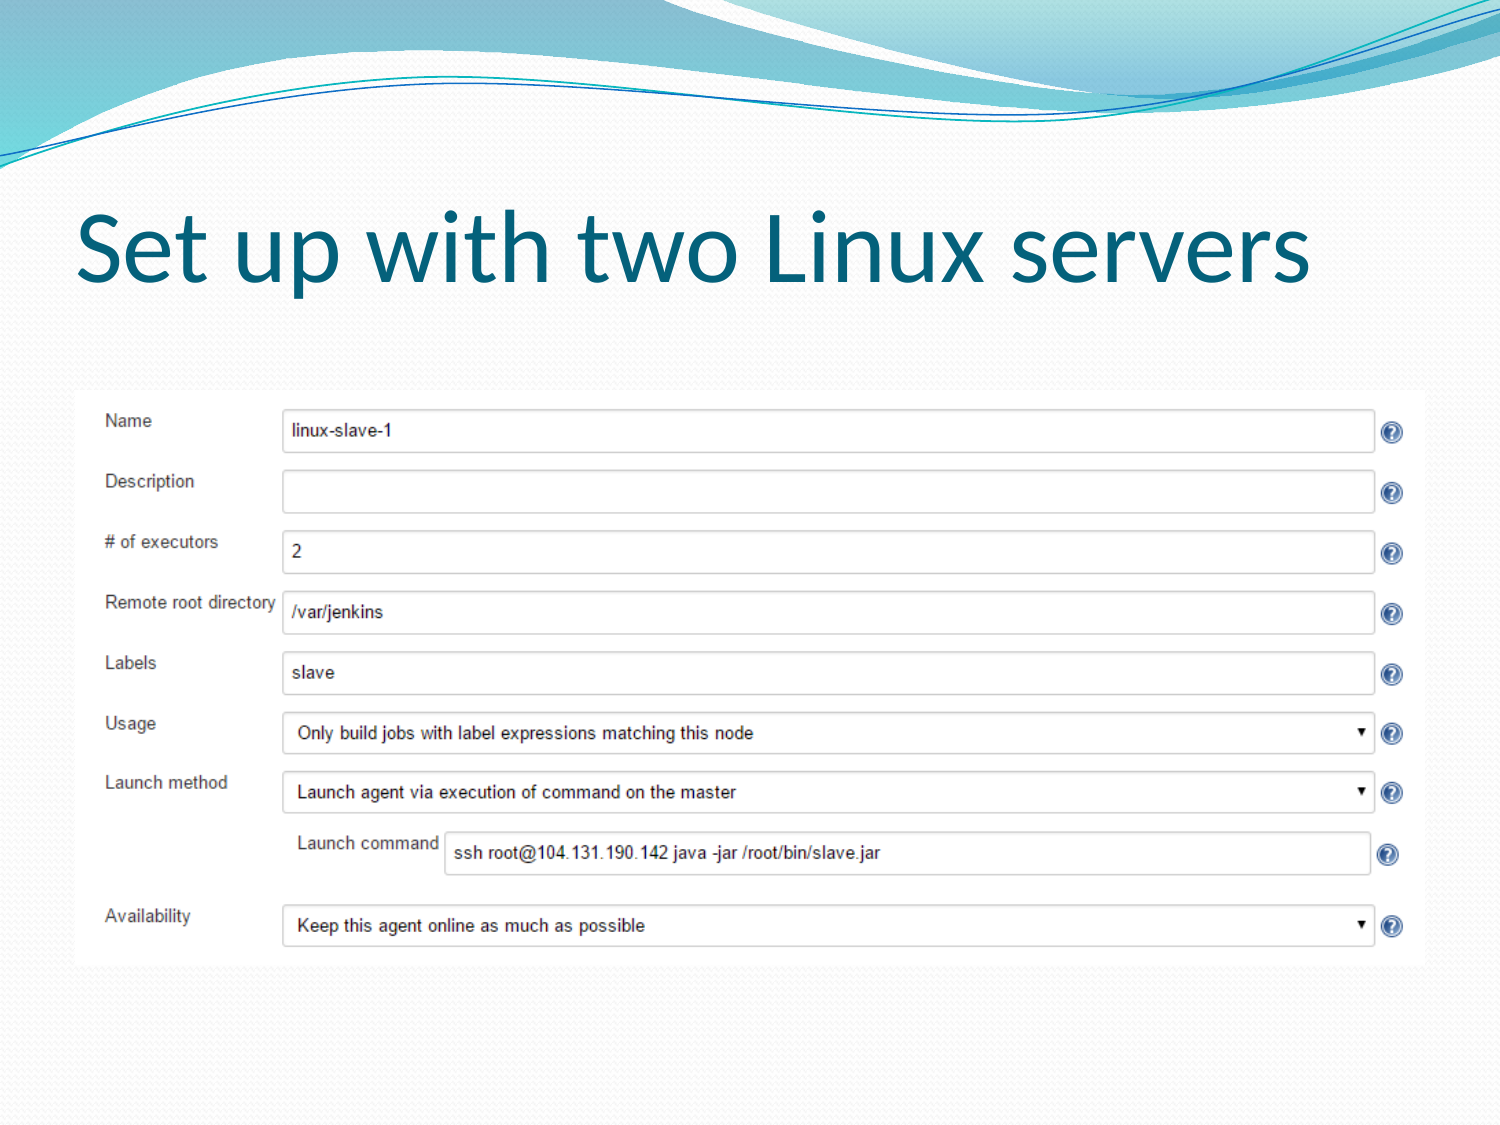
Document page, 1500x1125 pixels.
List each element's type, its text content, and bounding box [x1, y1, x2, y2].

title Set up with two Linux servers [75, 115, 1425, 303]
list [74, 390, 1426, 965]
